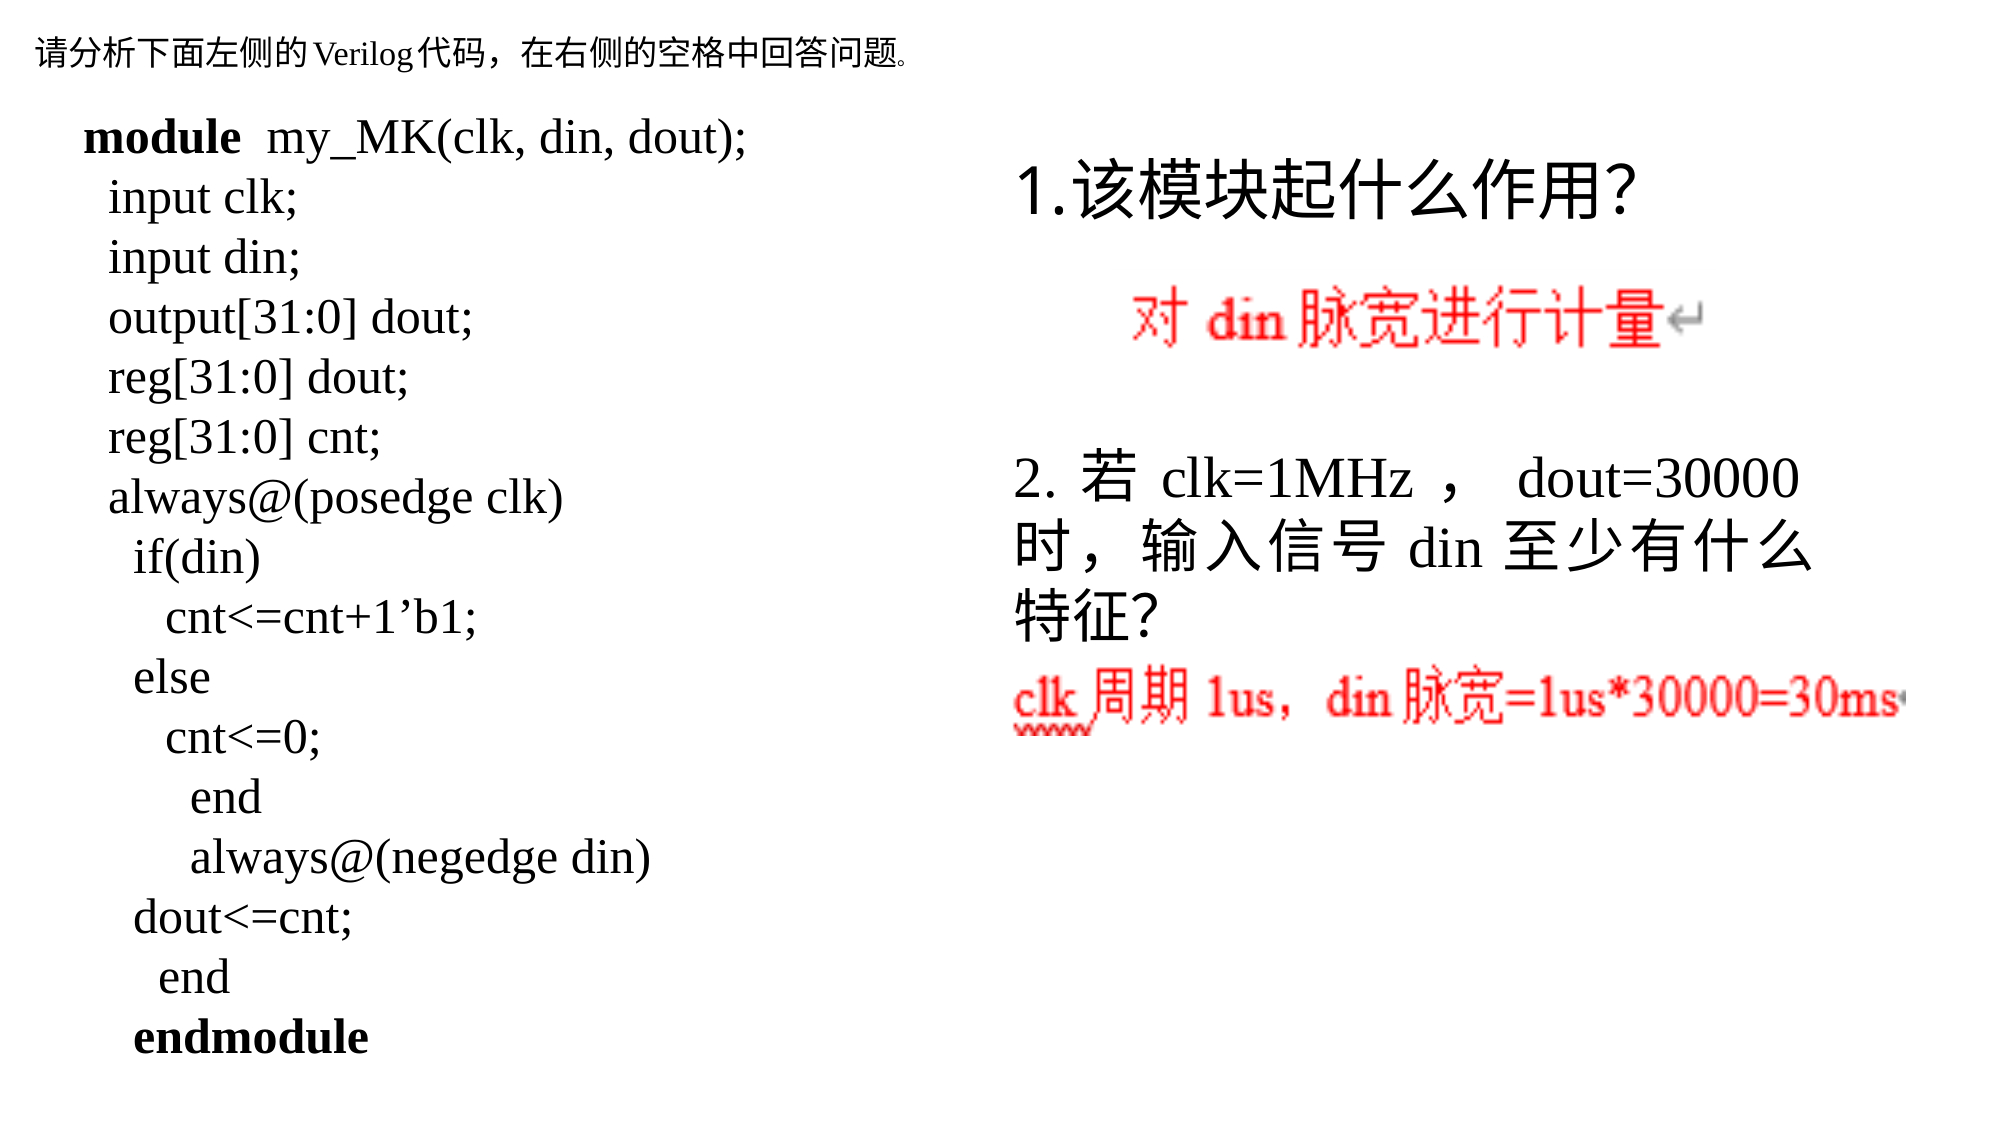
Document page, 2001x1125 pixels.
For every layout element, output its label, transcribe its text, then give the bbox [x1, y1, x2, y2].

title 请分析下面左侧的Verilog代码，在右侧的空格中回答问题。 [19, 28, 1745, 81]
text_box module my_MK(clk, din, dout); input clk; input din; output[31:0] dout; reg[31:0] dout; reg[31:0] cnt; always@(posedge clk) if(din) cnt<=cnt+1’b1; else cnt<=0; end always@(negedge din) dout<=cnt; end endmodule [68, 95, 1069, 1071]
picture [1112, 268, 1715, 364]
text_box 该模块起什么作用？ [999, 140, 2000, 236]
picture [999, 655, 1906, 736]
text_box 2.若clk=1MHz，dout=30000时，输入信号din至少有什么特征？ [999, 431, 1830, 655]
